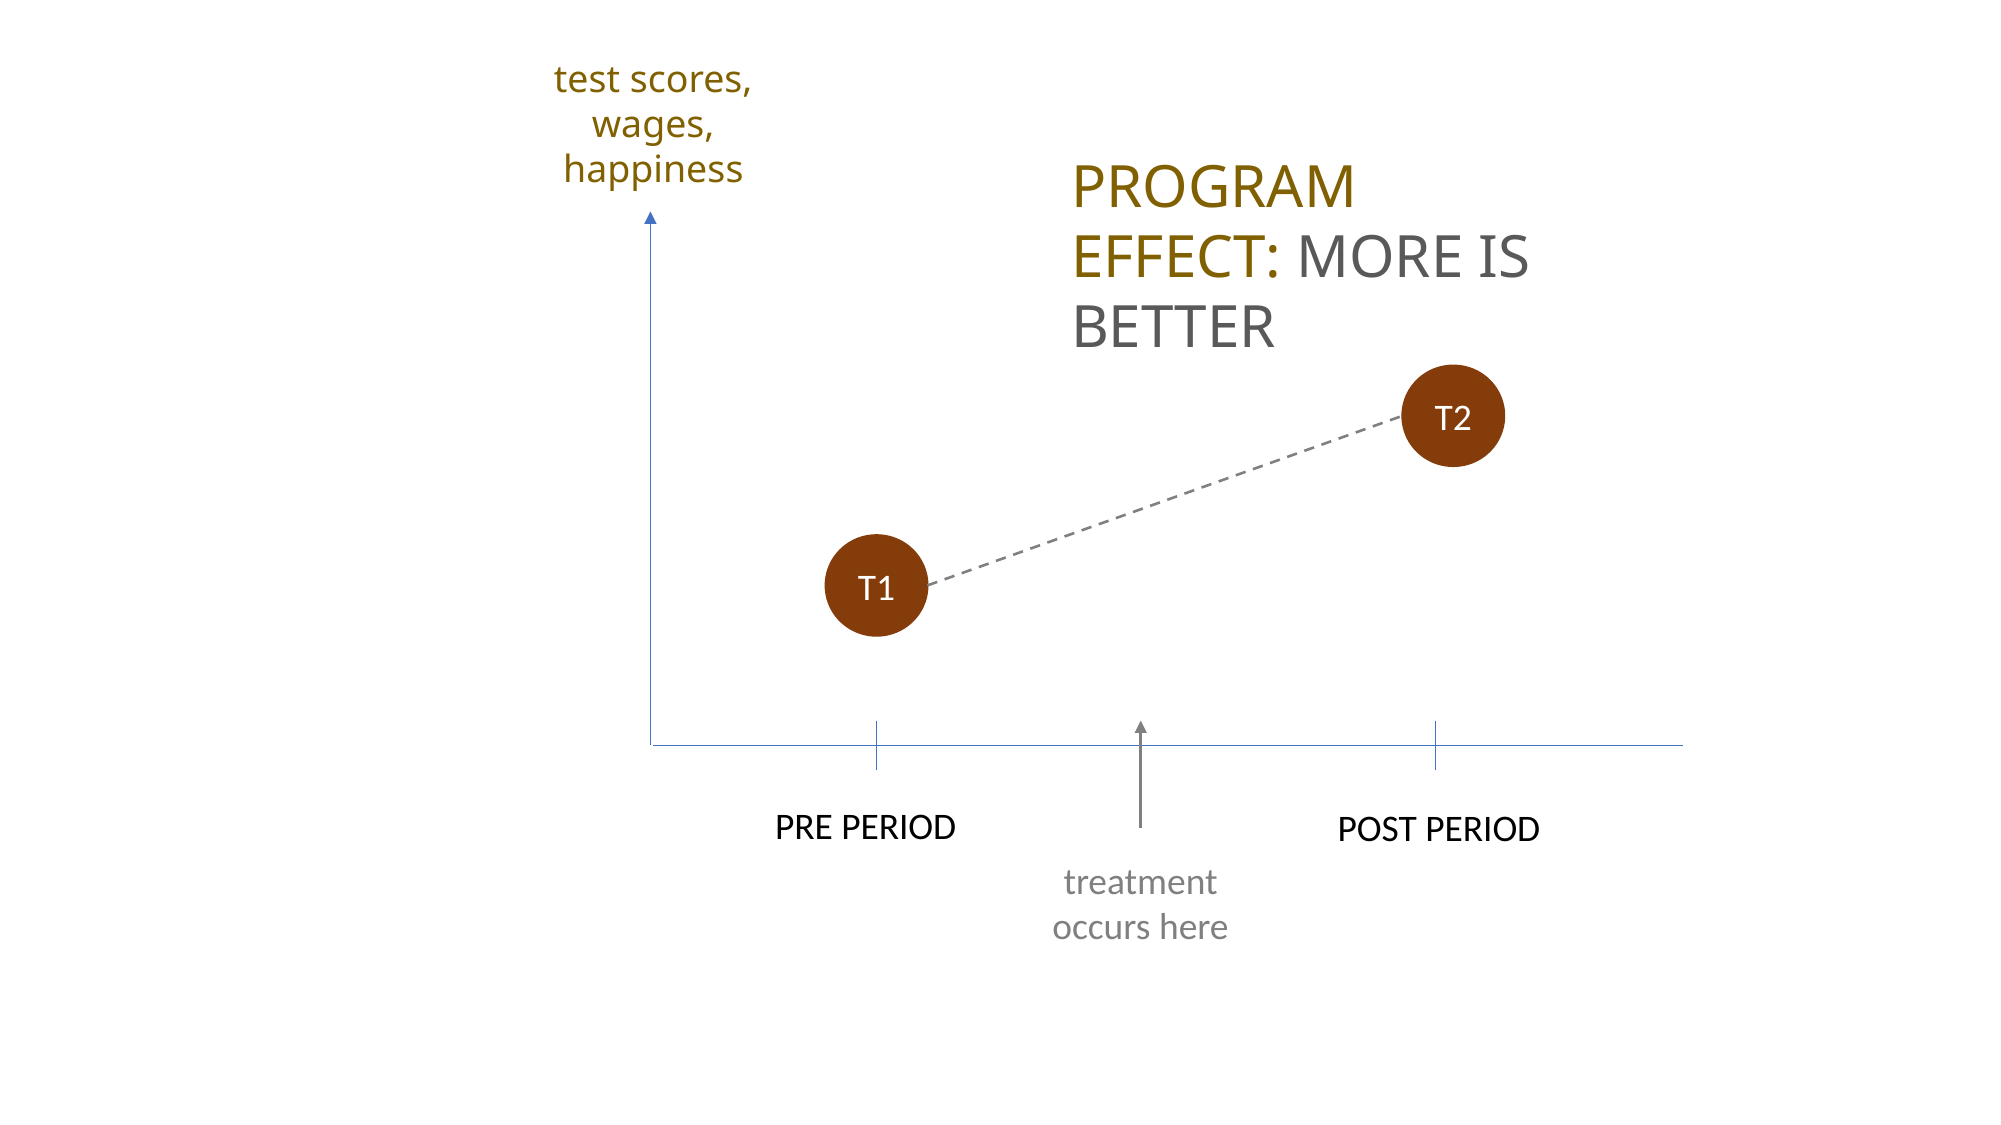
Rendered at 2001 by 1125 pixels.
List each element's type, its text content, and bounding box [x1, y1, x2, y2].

text_box T1 [824, 534, 929, 637]
text_box T2 [1401, 367, 1506, 468]
text_box test scores, wages, happiness [500, 47, 806, 198]
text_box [927, 415, 1403, 586]
text_box PRE PERIOD [760, 794, 972, 855]
text_box treatment occurs here [1037, 850, 1244, 955]
text_box Program Effect: More is better [1056, 141, 1587, 367]
text_box POST PERIOD [1322, 796, 1556, 857]
